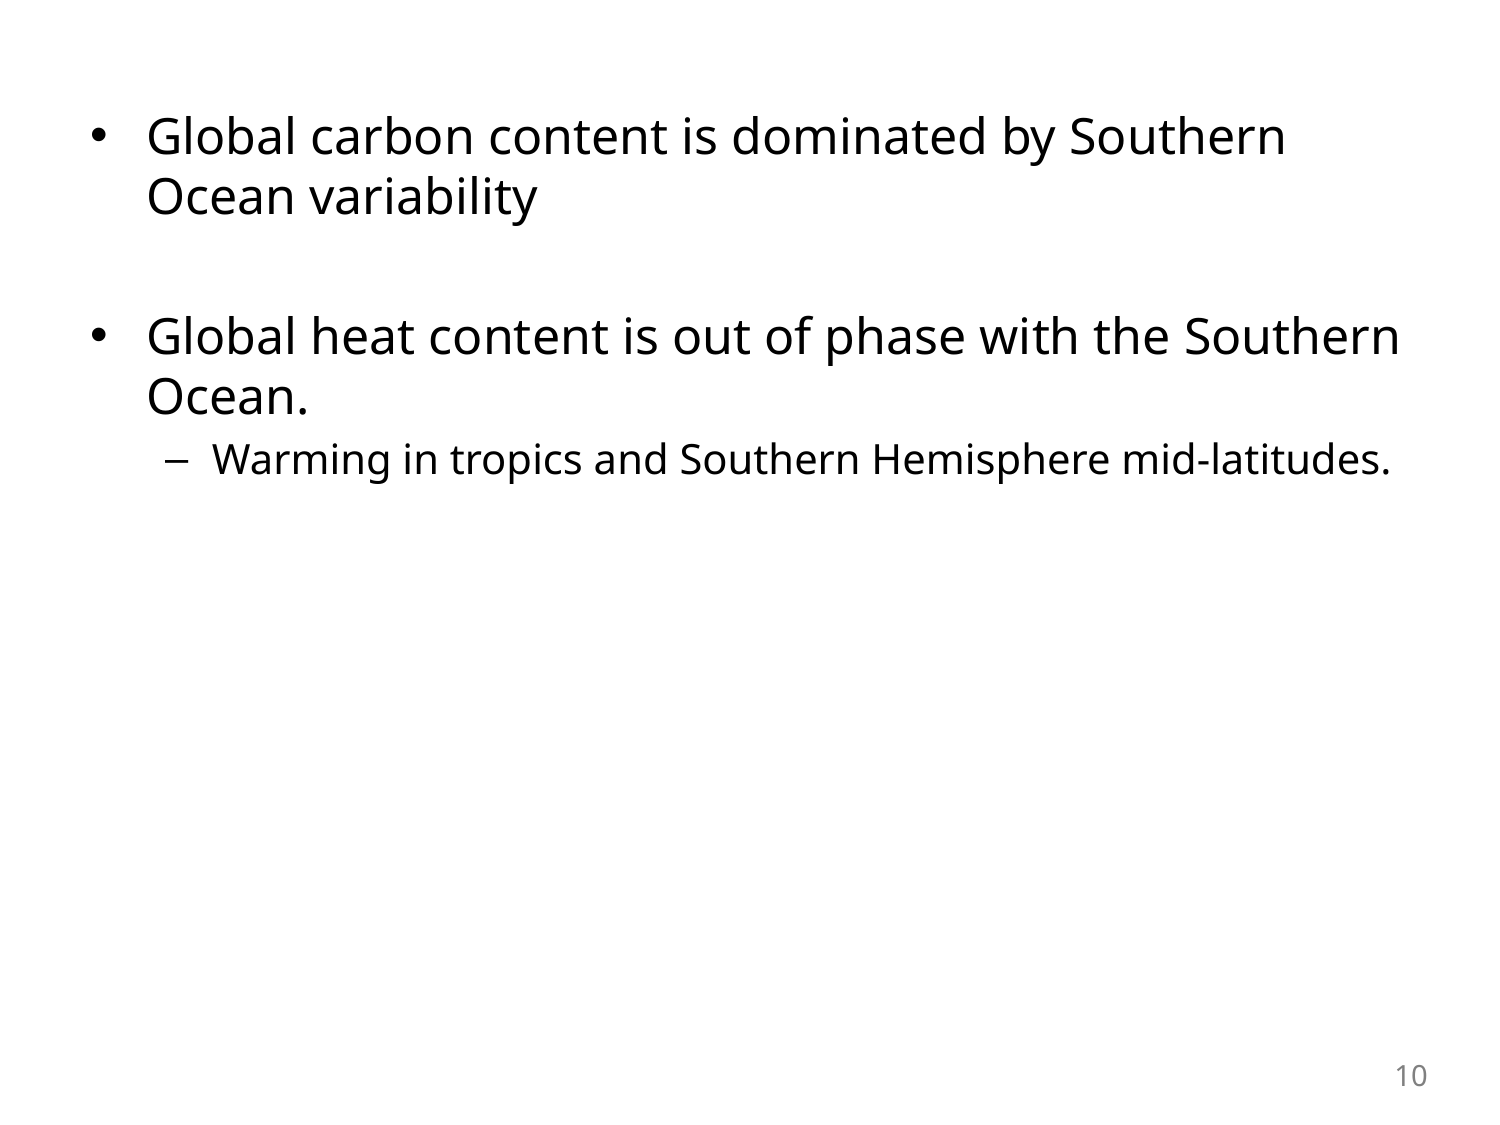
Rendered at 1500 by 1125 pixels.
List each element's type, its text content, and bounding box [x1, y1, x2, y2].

list Global carbon content is dominated by Southern Ocean variability Global heat content is out of phase with the Southern Ocean. Warming in tropics and Southern Hemisphere mid-latitudes. [75, 97, 1425, 559]
text_box 10 [1379, 1049, 1455, 1100]
